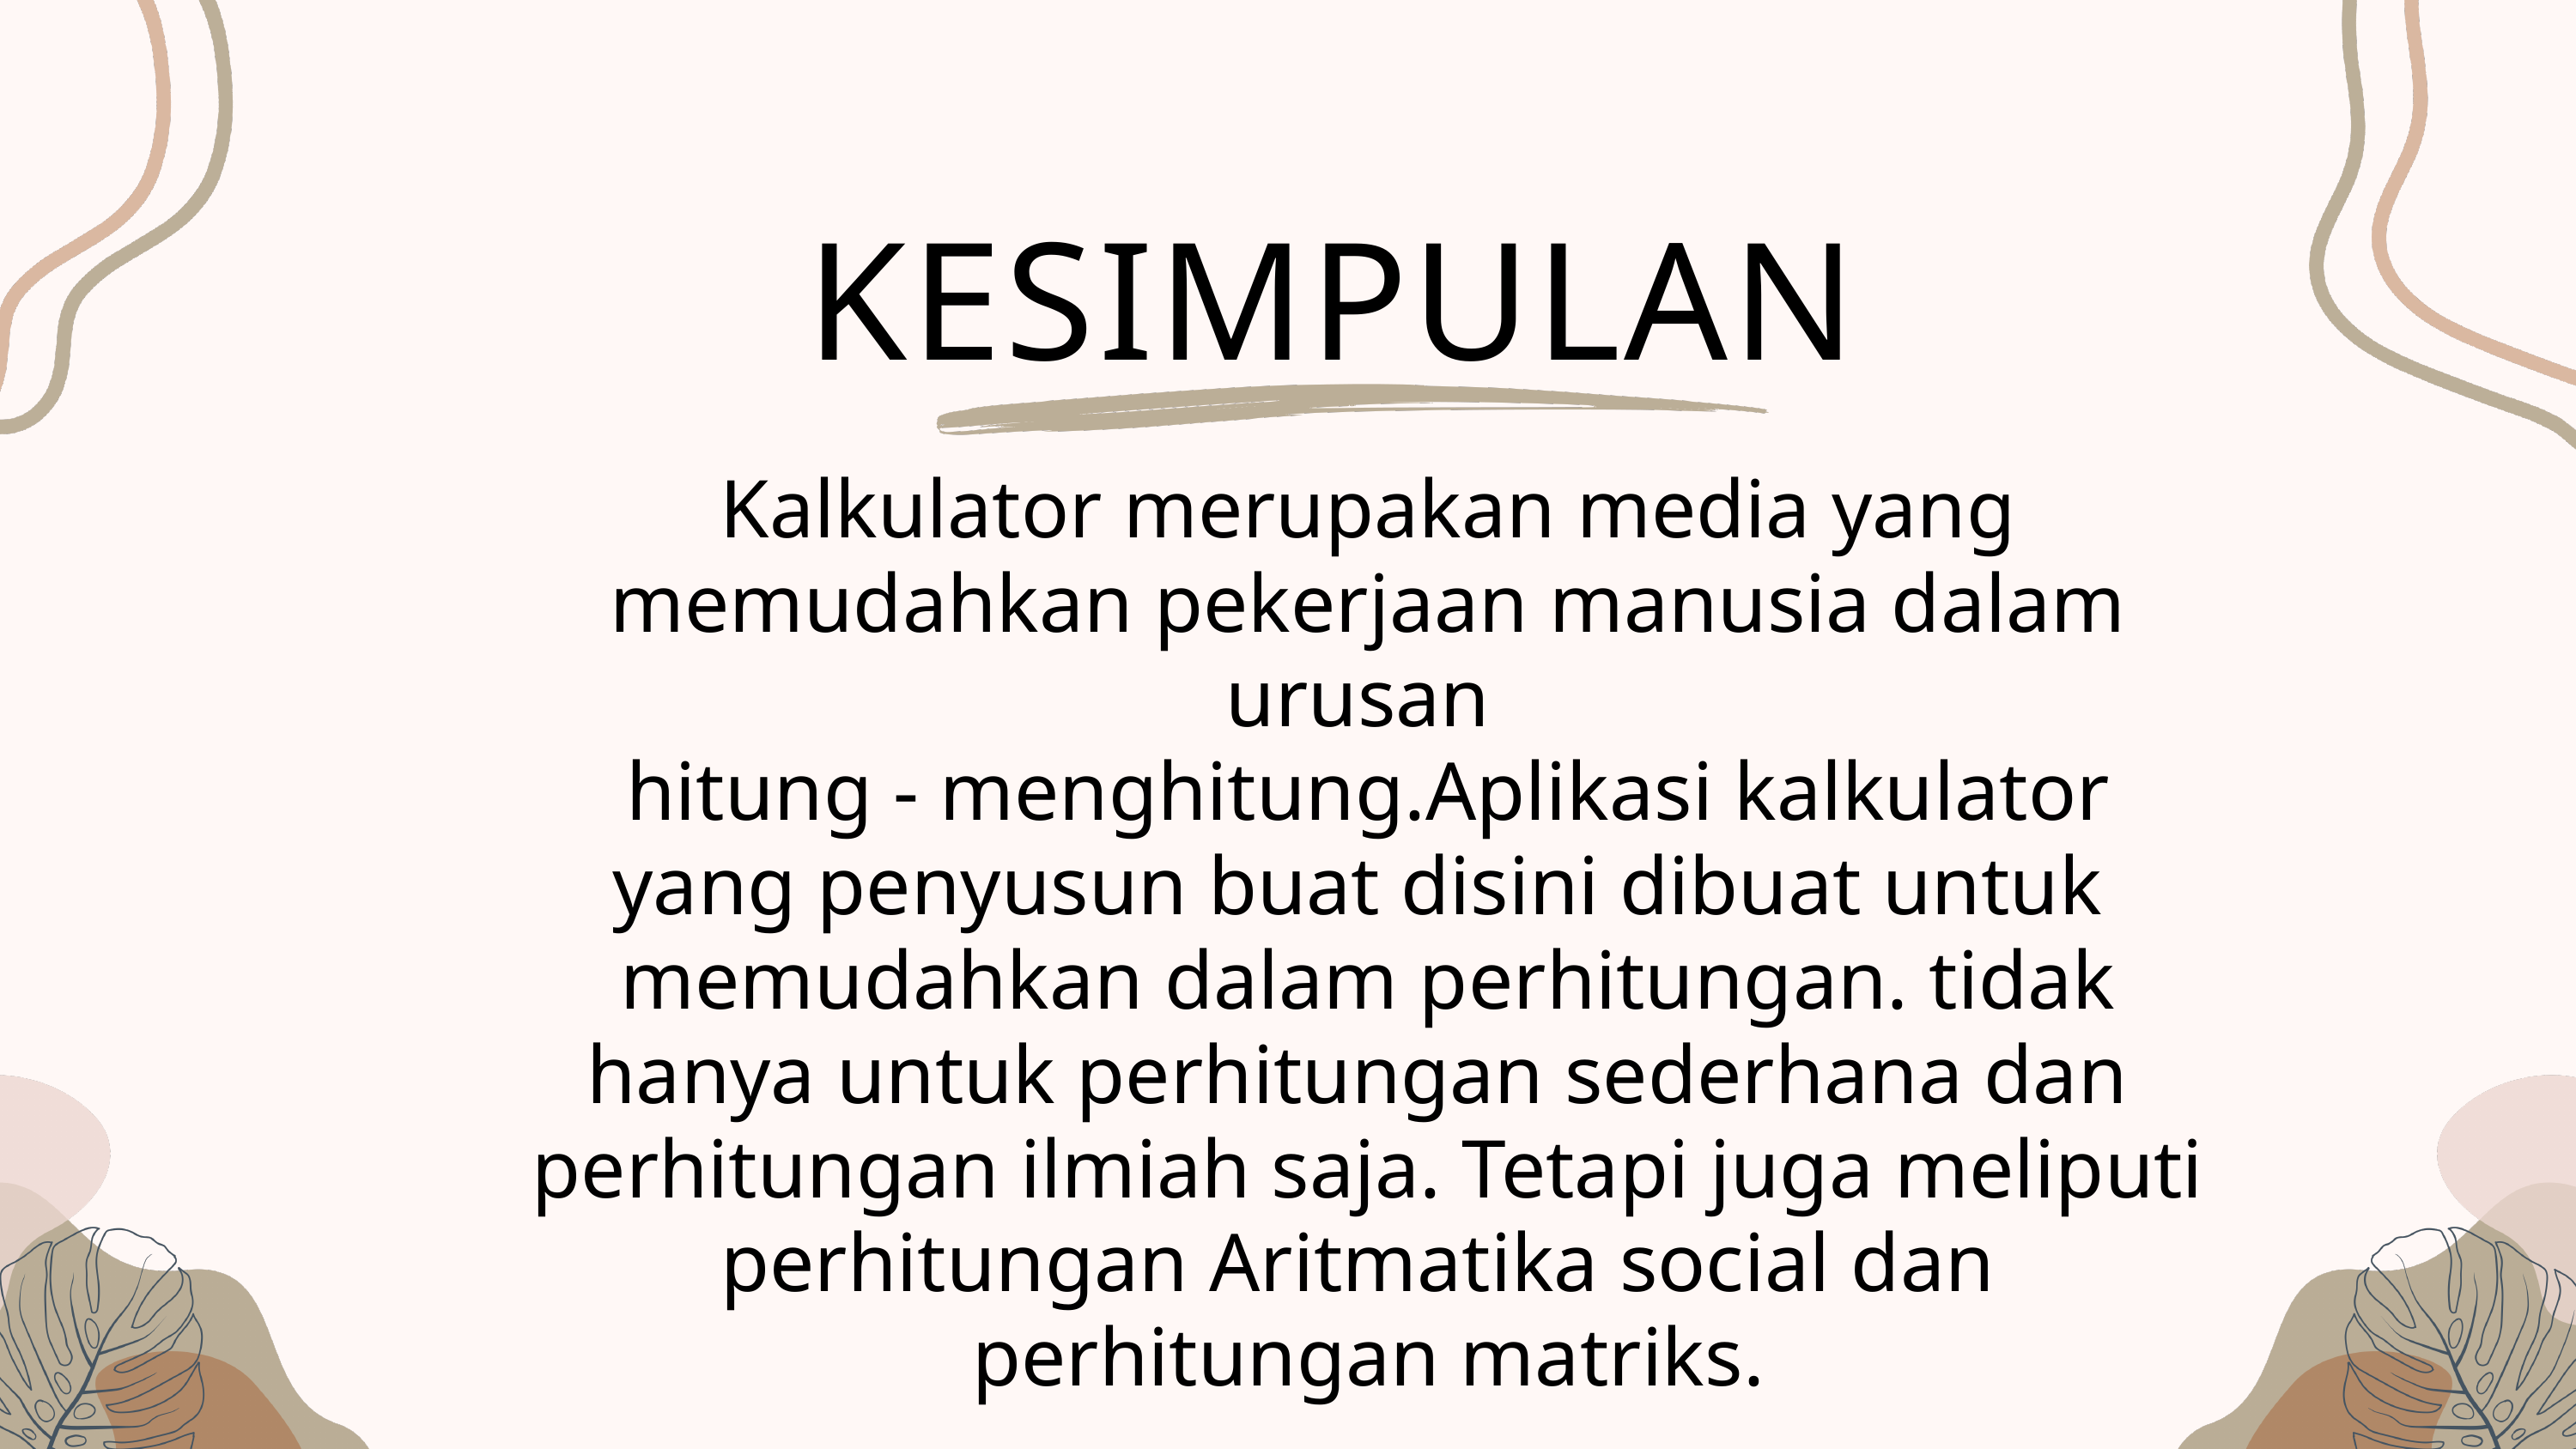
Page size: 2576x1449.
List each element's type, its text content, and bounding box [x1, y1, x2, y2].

text_box Kalkulator merupakan media yang memudahkan pekerjaan manusia dalam urusan hitung - menghitung.Aplikasi kalkulator yang penyusun buat disini dibuat untuk memudahkan dalam perhitungan. tidak hanya untuk perhitungan sederhana dan perhitungan ilmiah saja. Tetapi juga meliputi perhitungan Aritmatika social dan perhitungan matriks. [523, 459, 2215, 1403]
picture [0, 1062, 396, 1449]
picture [0, 0, 336, 469]
text_box KESIMPULAN [708, 164, 1956, 393]
picture [2151, 1062, 2576, 1449]
picture [2153, 0, 2576, 539]
picture [936, 384, 1769, 436]
